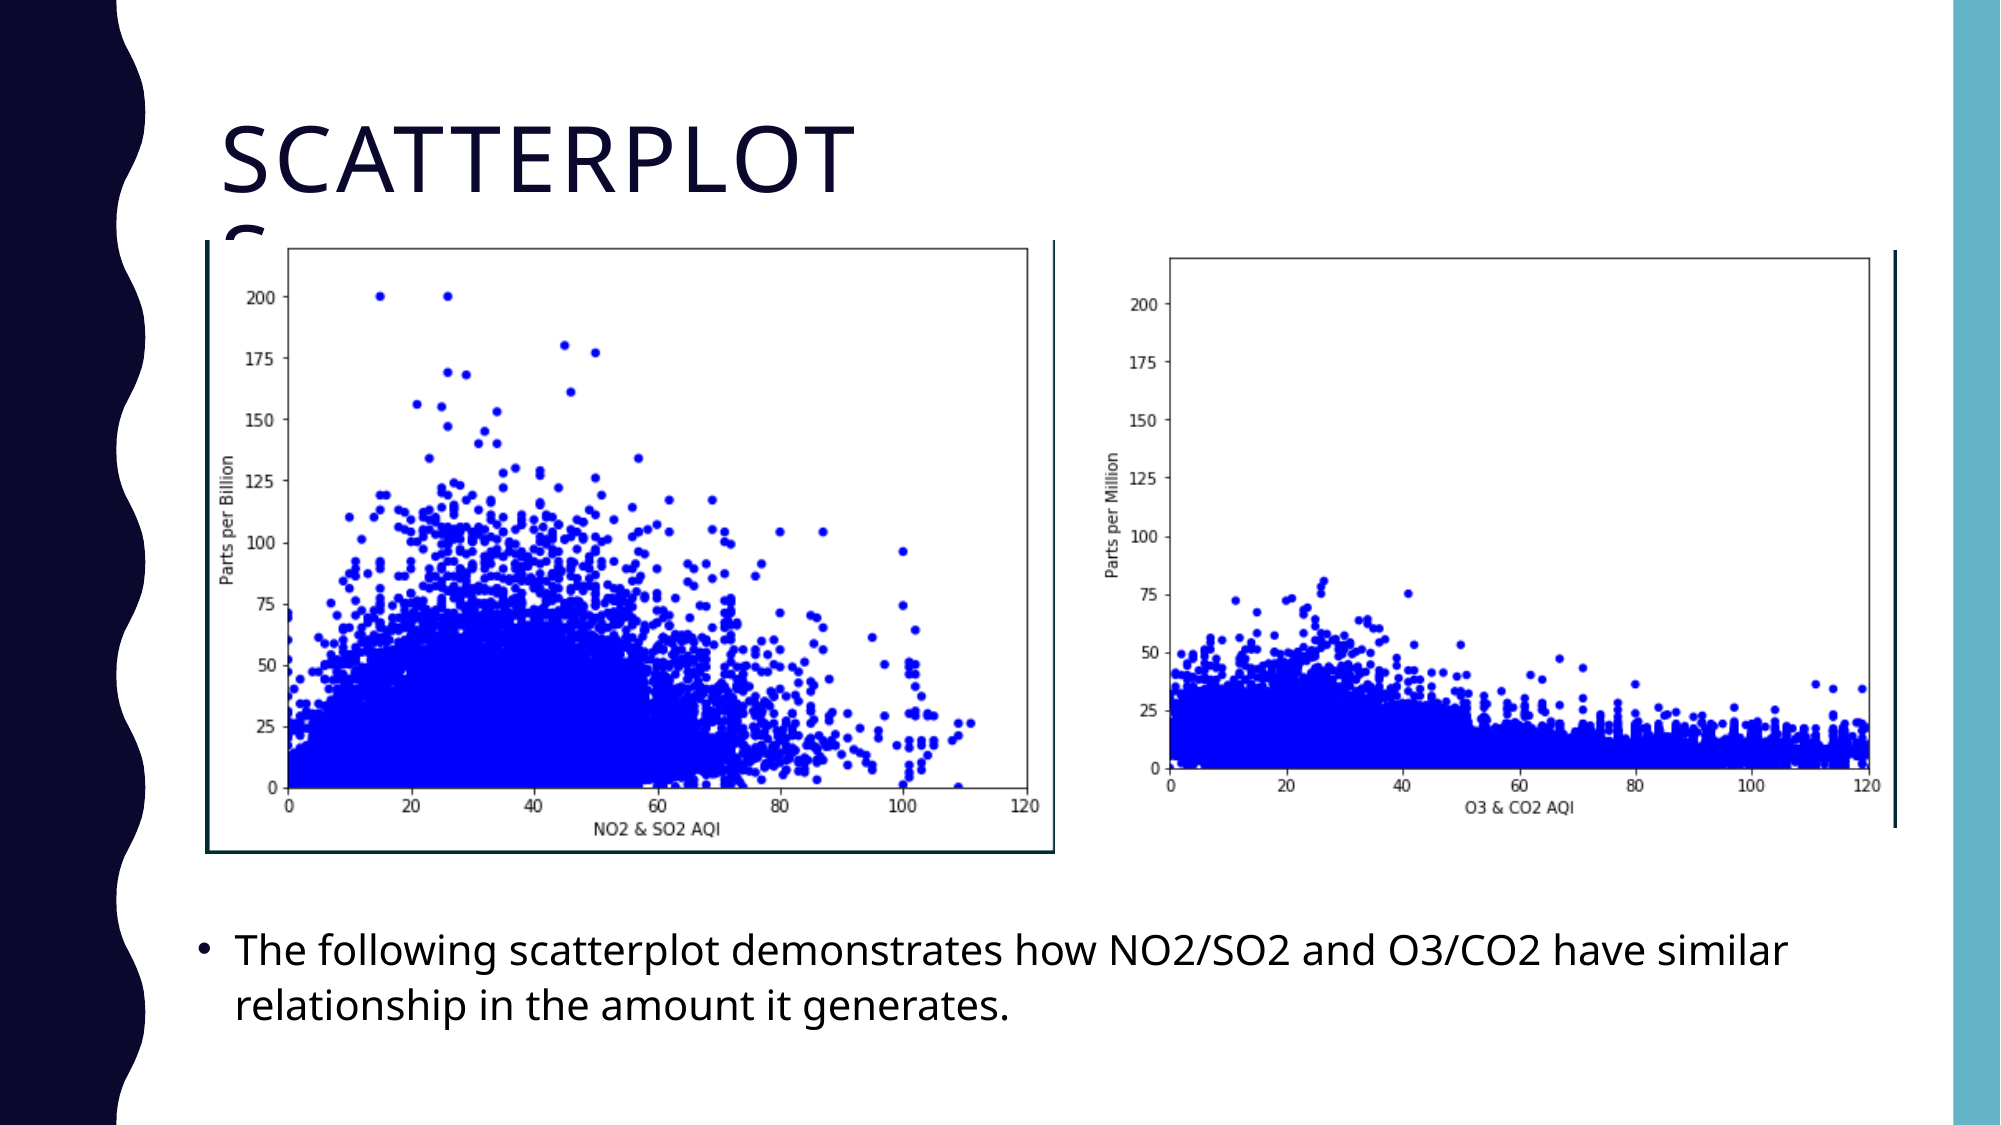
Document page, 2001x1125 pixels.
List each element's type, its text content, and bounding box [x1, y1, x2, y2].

title Scatterplots [205, 105, 921, 240]
picture [1096, 250, 1893, 828]
picture [210, 240, 1053, 850]
list The following scatterplot demonstrates how NO2/SO2 and O3/CO2 have similar relationship in the amount it generates. [182, 910, 1845, 1043]
